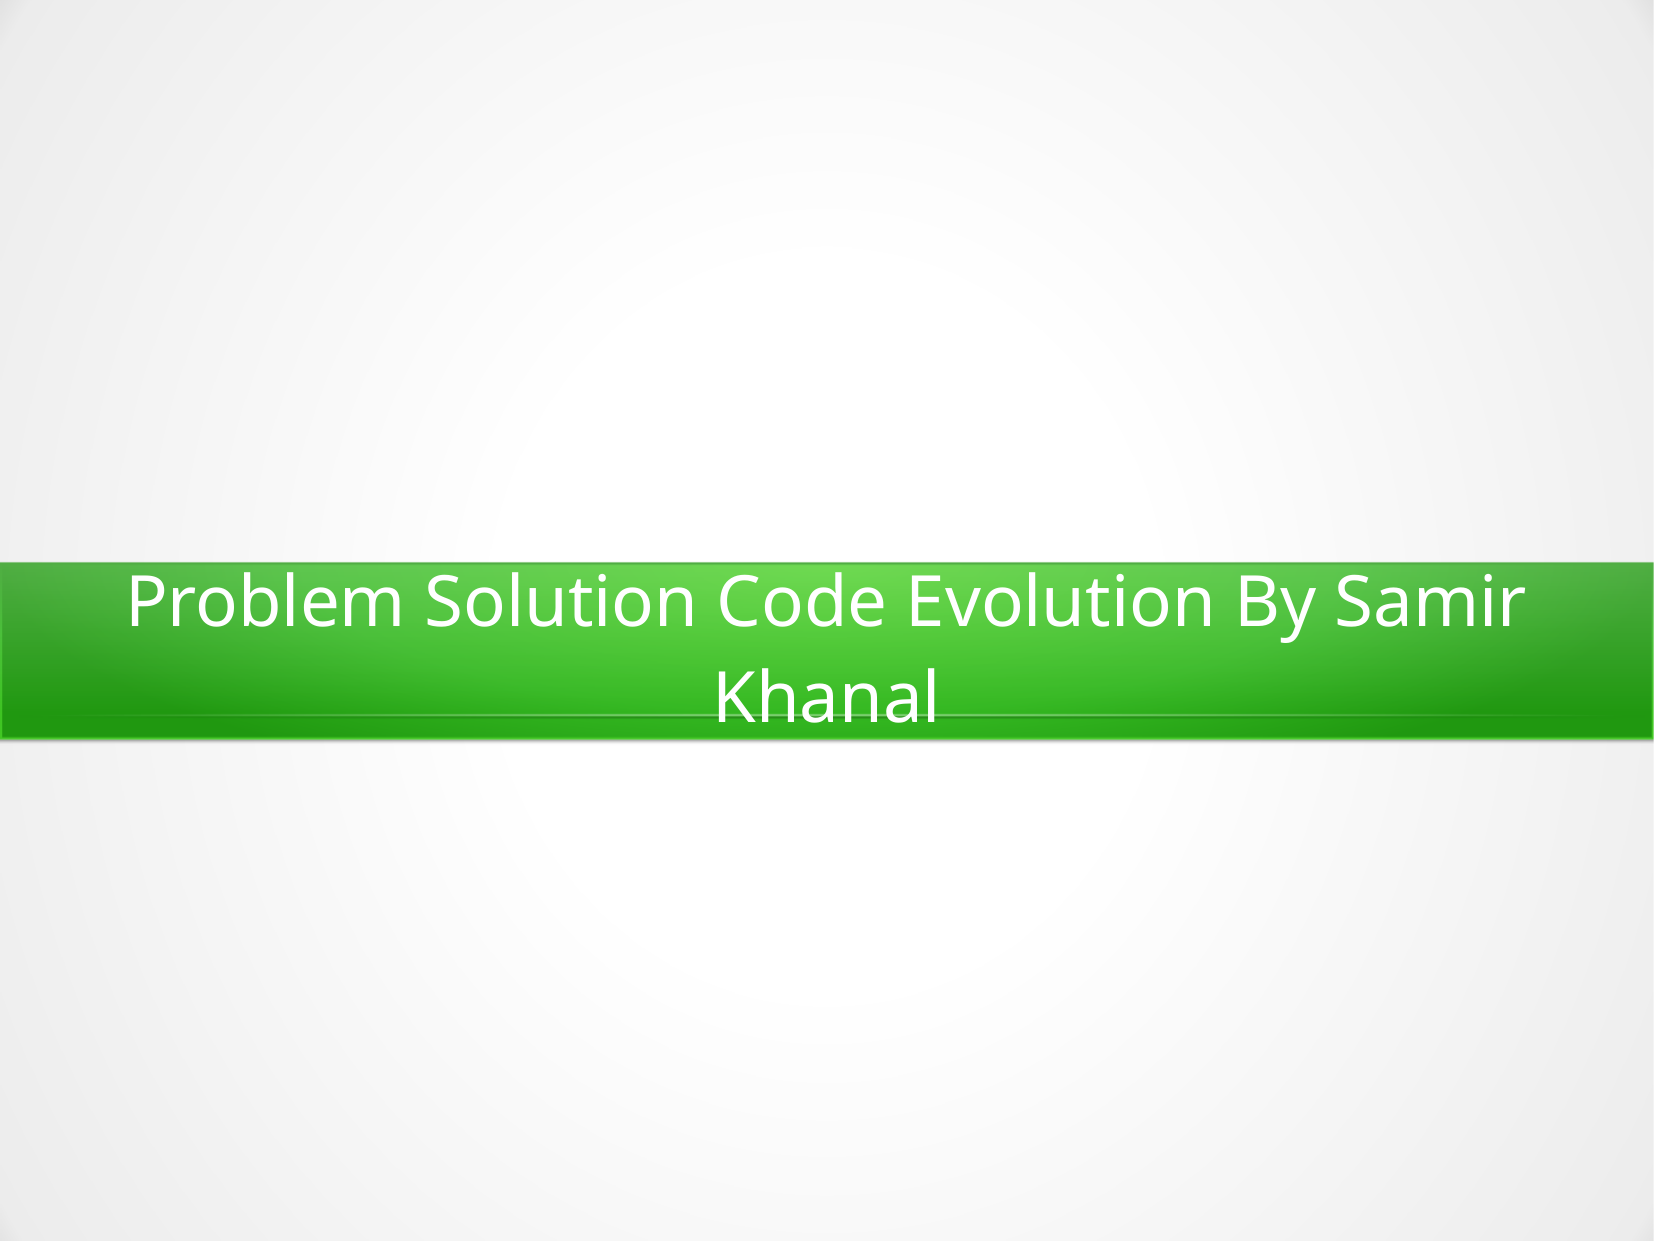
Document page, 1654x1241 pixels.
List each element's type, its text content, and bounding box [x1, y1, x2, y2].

picture [0, 0, 1654, 1241]
text_box Problem Solution Code Evolution By Samir Khanal [82, 549, 1571, 744]
